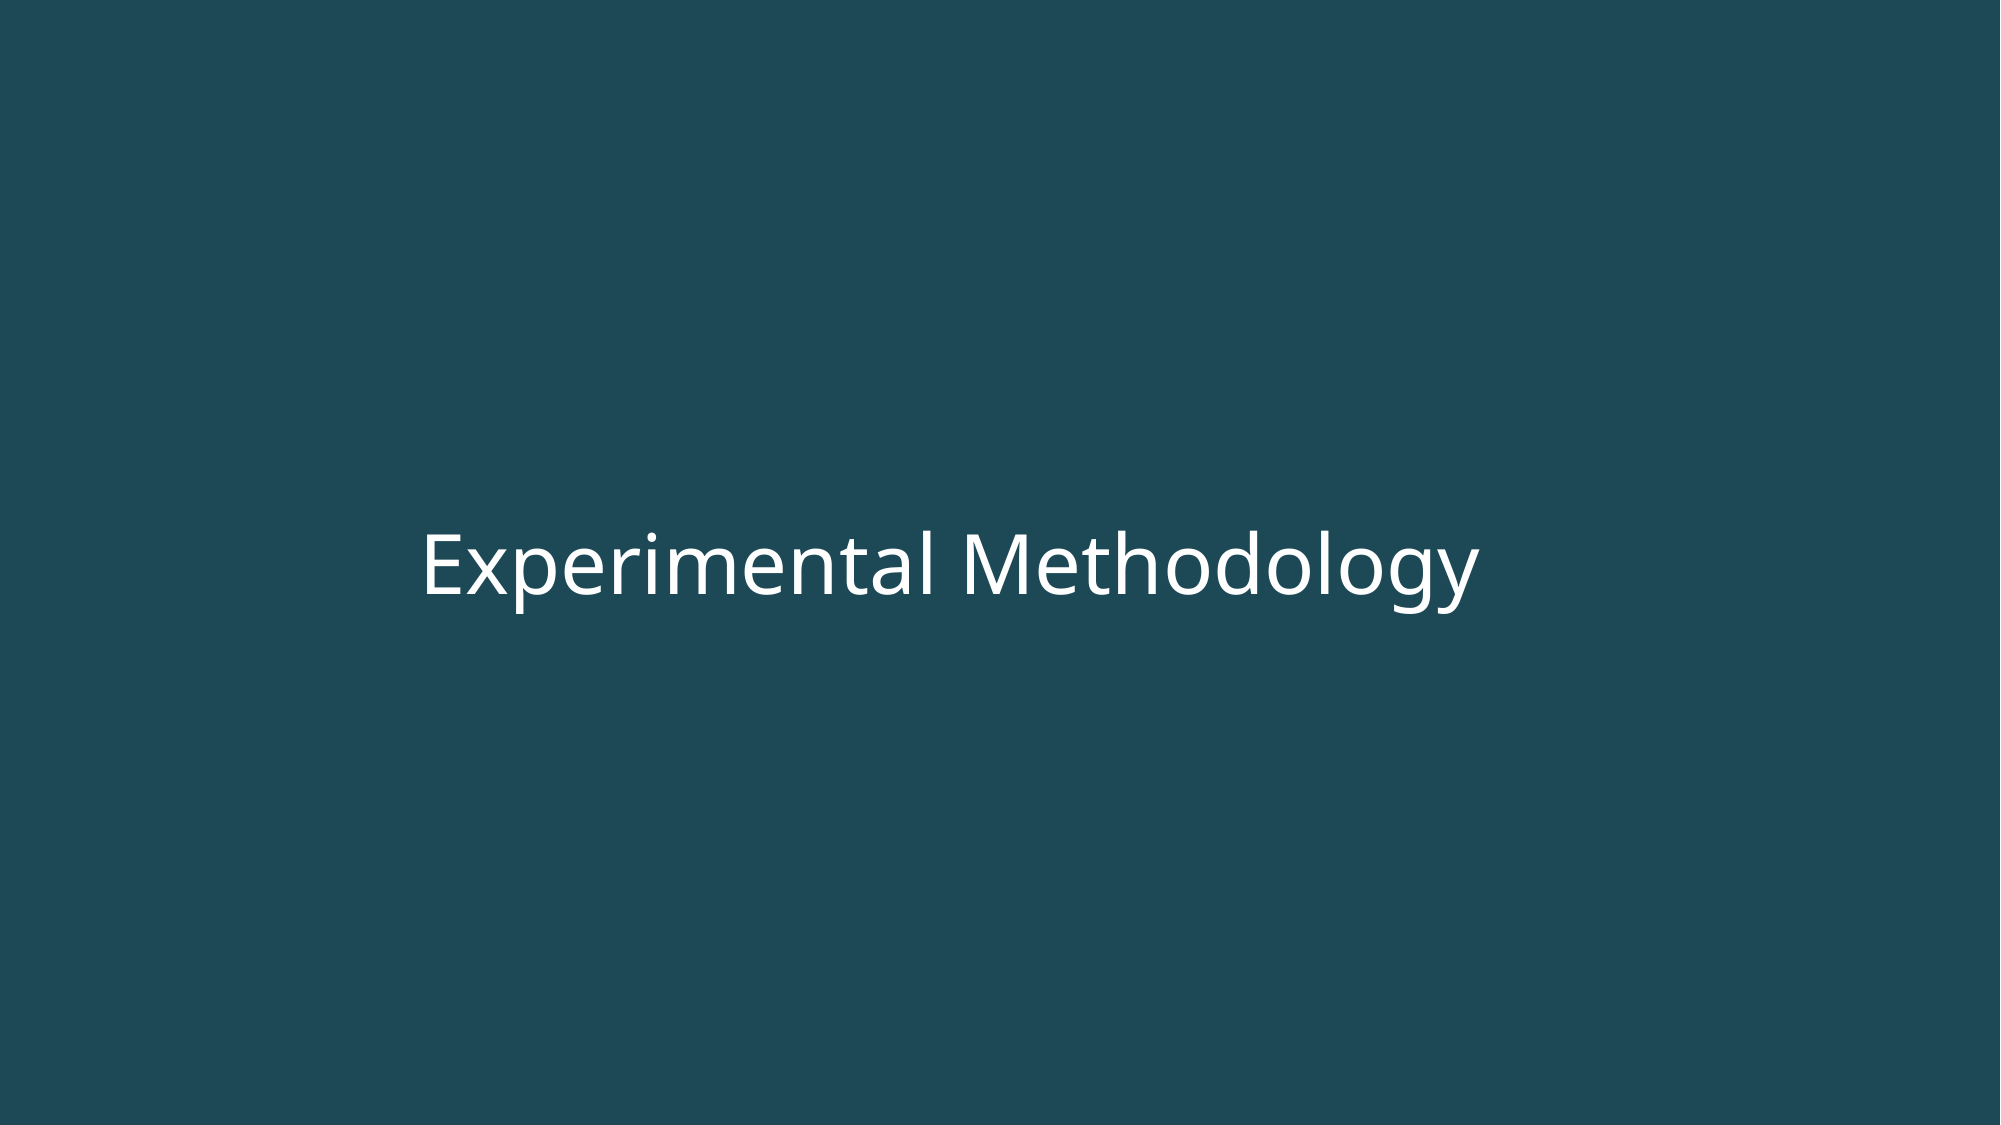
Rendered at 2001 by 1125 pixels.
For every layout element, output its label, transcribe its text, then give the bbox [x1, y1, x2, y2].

text_box [0, 0, 2000, 1125]
text_box Experimental Methodology [54, 504, 1846, 620]
